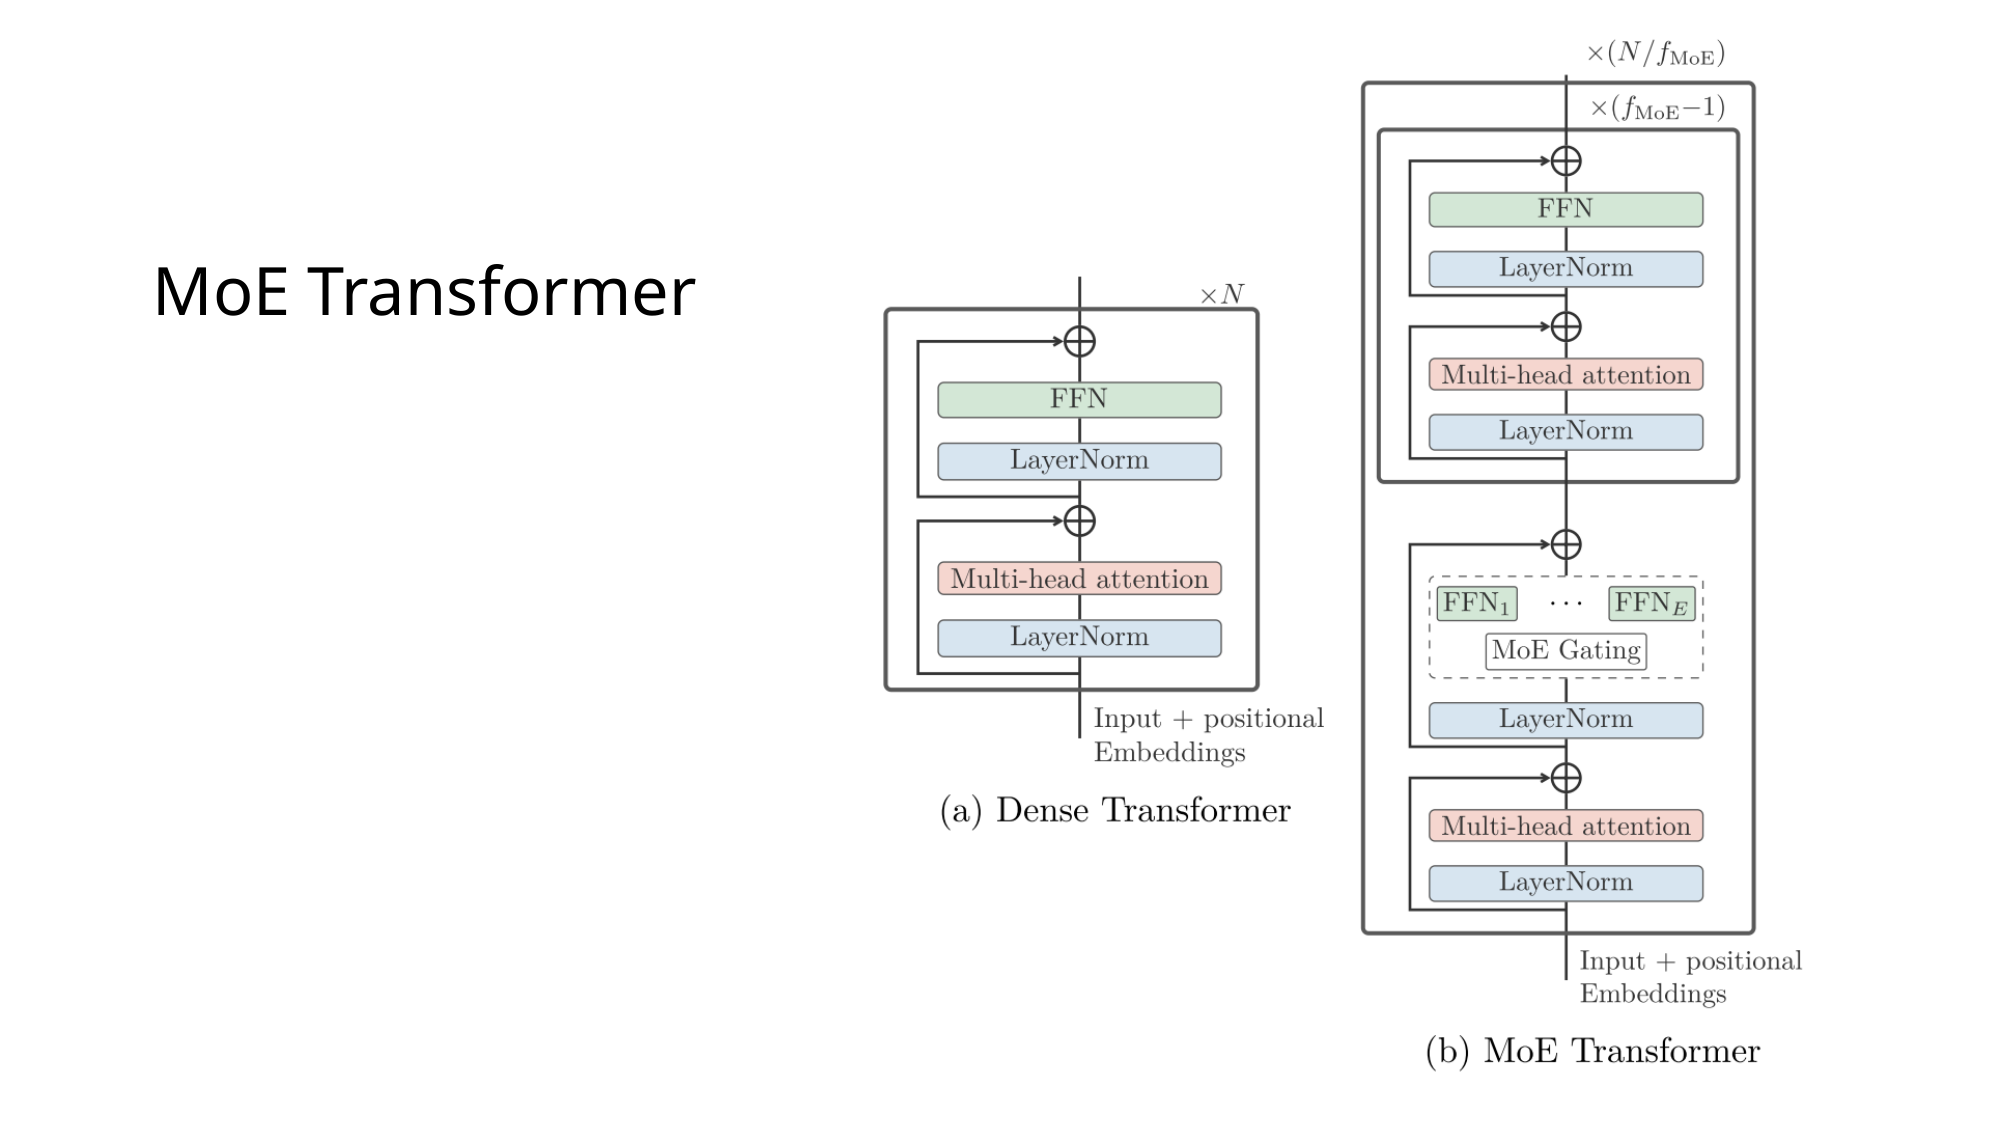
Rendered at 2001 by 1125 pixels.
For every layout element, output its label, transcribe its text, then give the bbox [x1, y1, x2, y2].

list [793, 11, 2000, 1113]
title MoE Transformer [137, 75, 783, 338]
